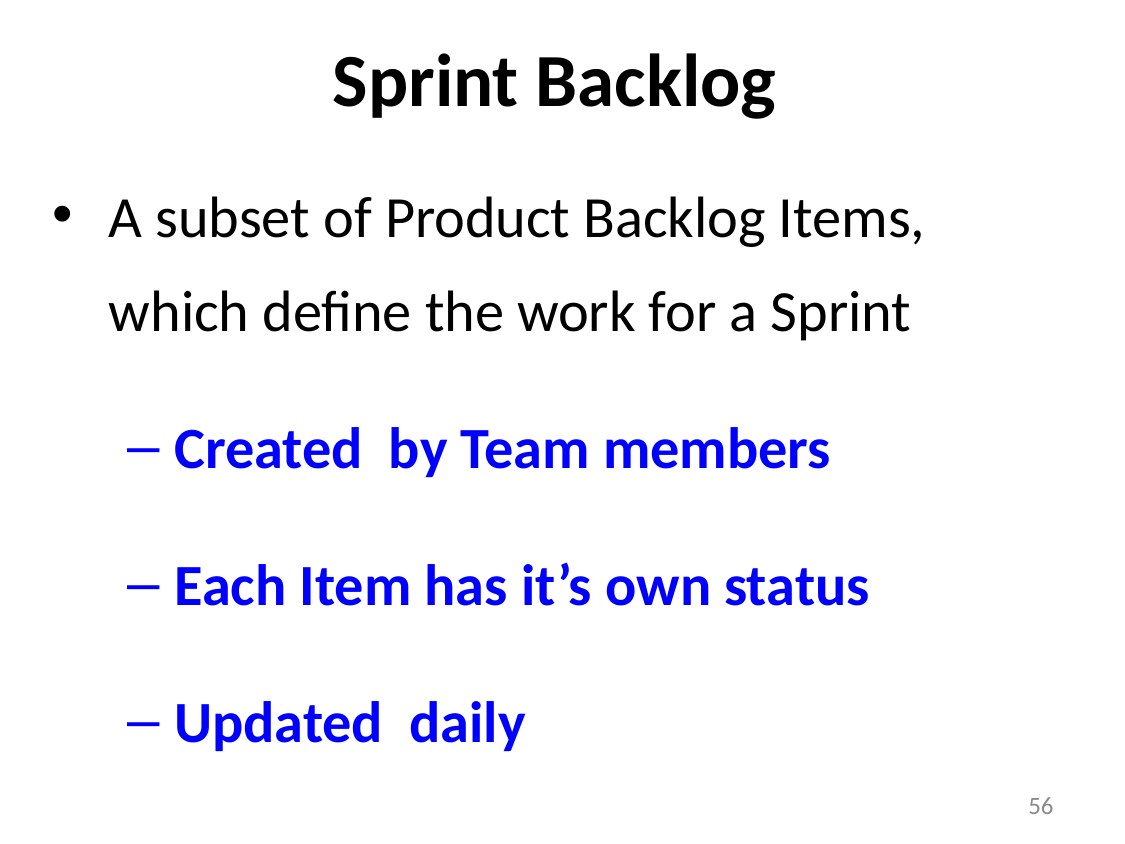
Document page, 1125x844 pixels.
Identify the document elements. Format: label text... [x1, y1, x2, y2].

slide_number 56 [806, 782, 1069, 827]
list A subset of Product Backlog Items, which define the work for a Sprint Created by Team members Each Item has it’s own status Updated daily [37, 146, 1088, 726]
title Sprint Backlog [75, 0, 1035, 146]
